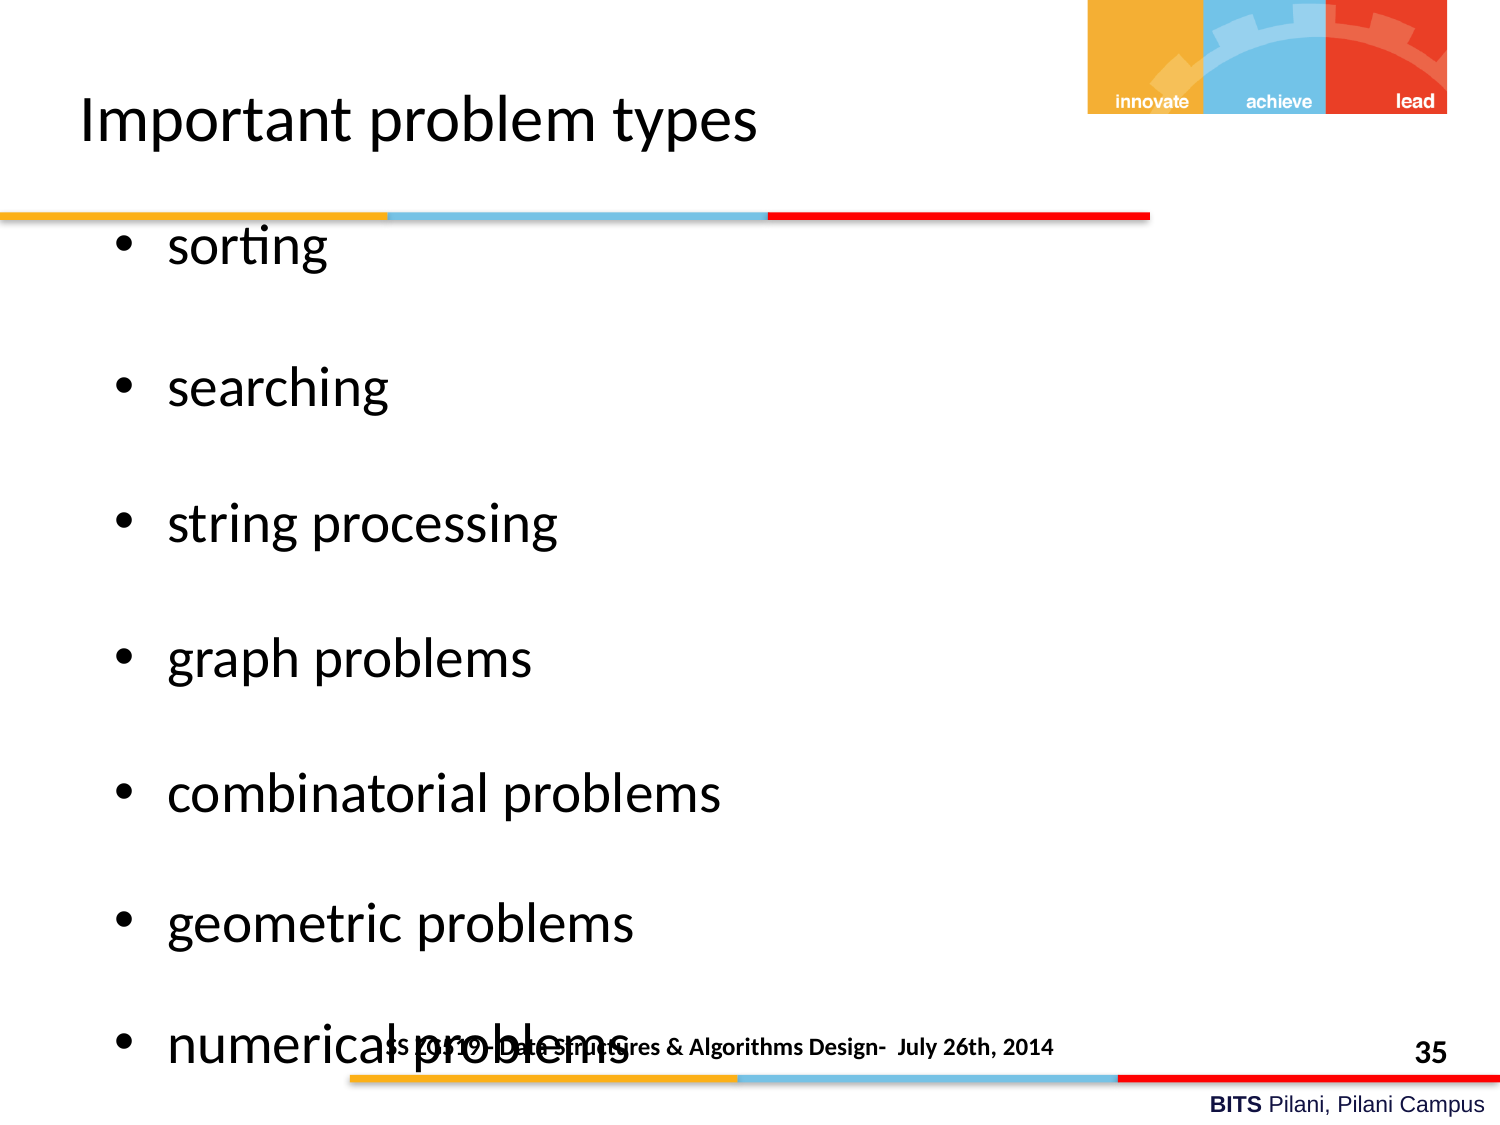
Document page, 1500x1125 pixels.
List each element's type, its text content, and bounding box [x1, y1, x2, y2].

list sorting searching string processing graph problems combinatorial problems geometric problems numerical problems [99, 207, 1463, 1088]
picture [1087, 0, 1448, 114]
title Important problem types [64, 45, 1069, 185]
slide_number 35 [1399, 1023, 1500, 1072]
footer SS ZG519 - Data Structures & Algorithms Design- July 26th, 2014 [360, 1023, 1081, 1084]
